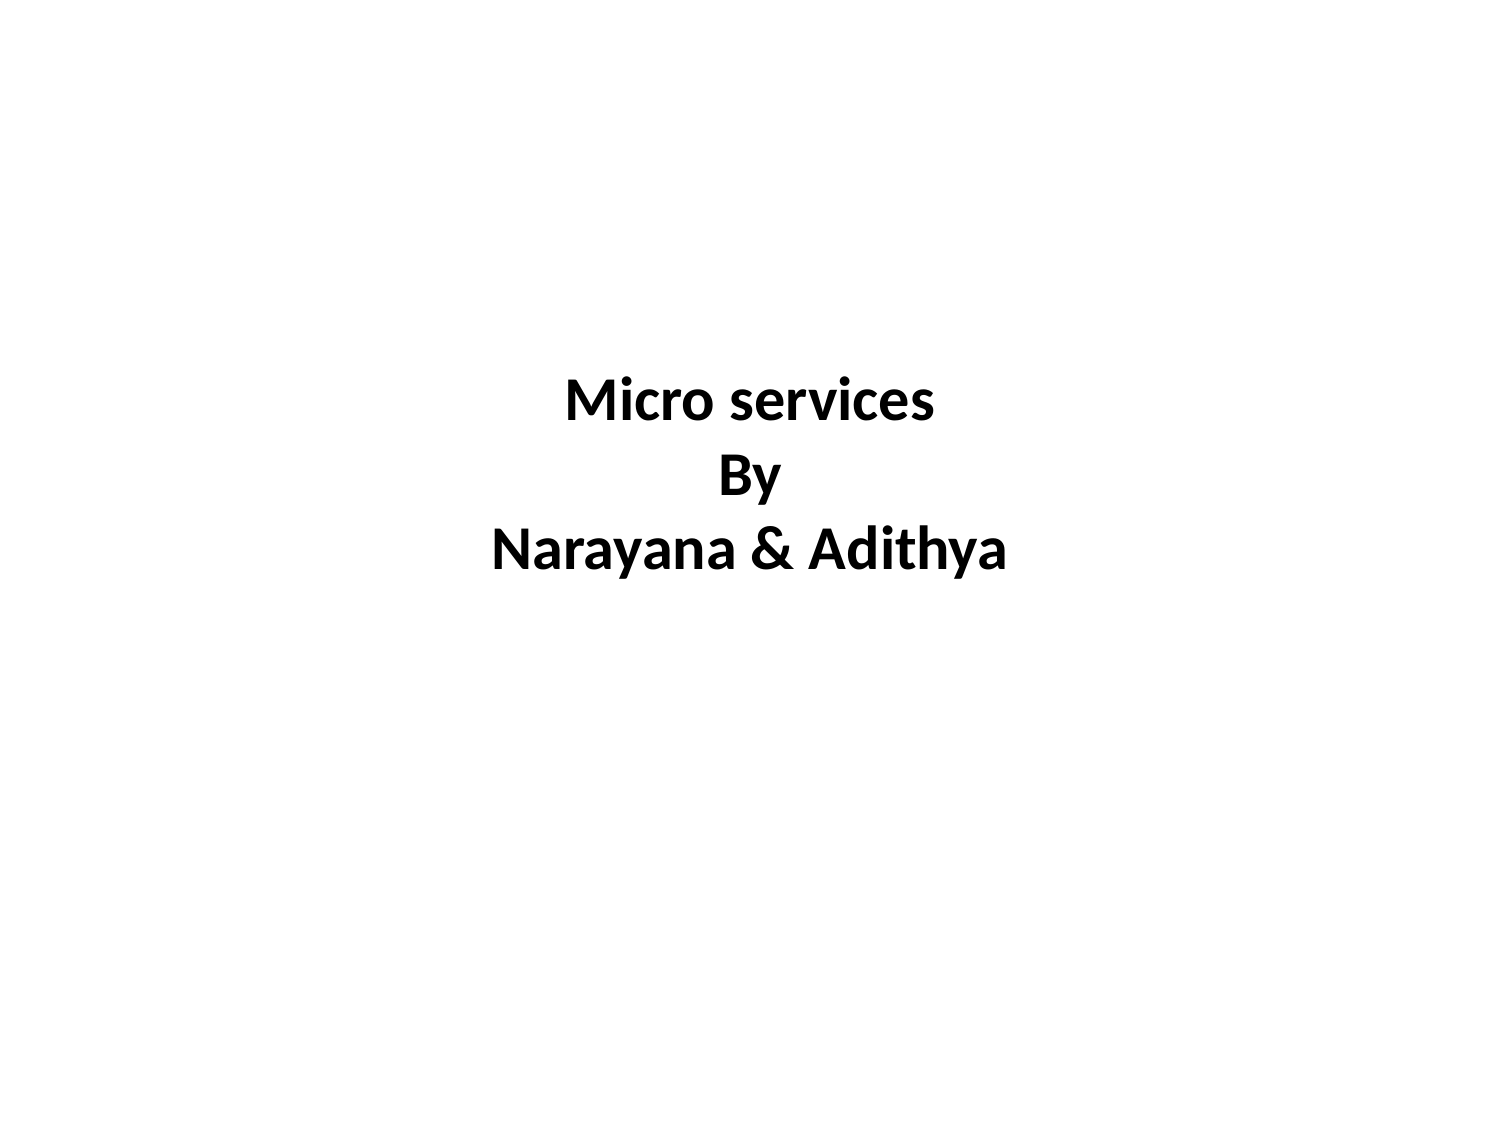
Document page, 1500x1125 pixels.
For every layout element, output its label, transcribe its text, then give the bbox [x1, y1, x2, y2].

title Micro services By Narayana & Adithya [112, 349, 1388, 591]
